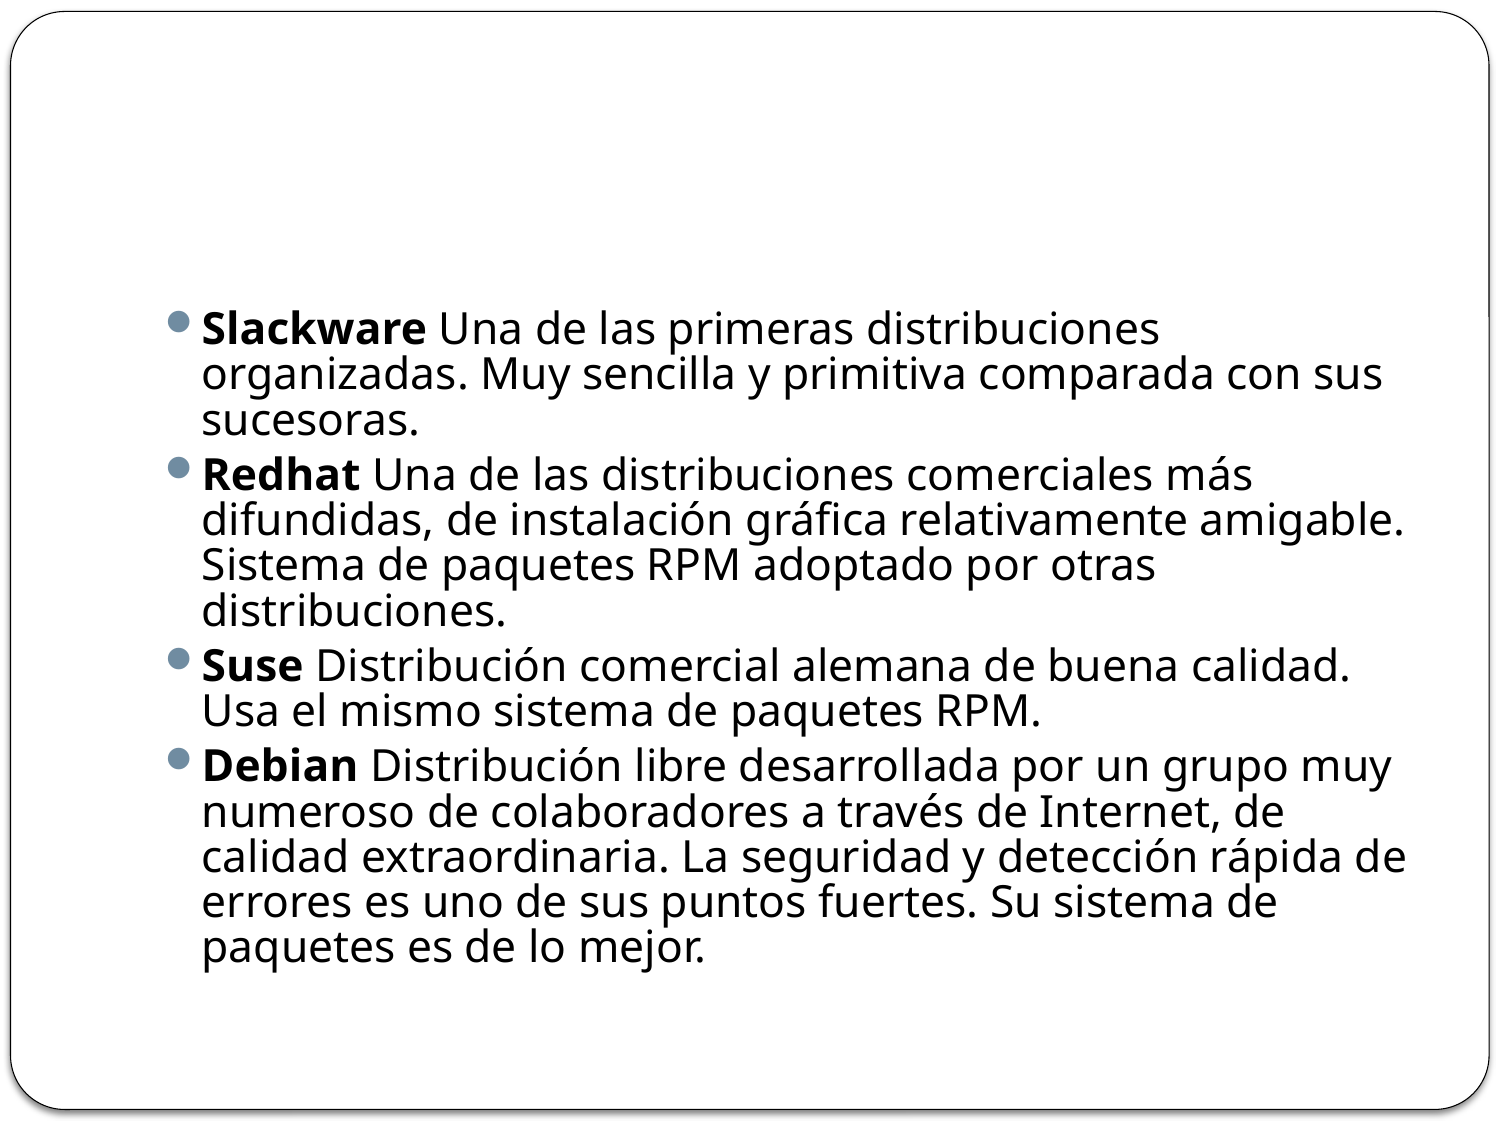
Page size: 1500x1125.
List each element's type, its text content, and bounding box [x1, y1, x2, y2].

list Slackware Una de las primeras distribuciones organizadas. Muy sencilla y primitiva comparada con sus sucesoras. Redhat Una de las distribuciones comerciales más difundidas, de instalación gráfica relativamente amigable. Sistema de paquetes RPM adoptado por otras distribuciones. Suse Distribución comercial alemana de buena calidad. Usa el mismo sistema de paquetes RPM. Debian Distribución libre desarrollada por un grupo muy numeroso de colaboradores a través de Internet, de calidad extraordinaria. La seguridad y detección rápida de errores es uno de sus puntos fuertes. Su sistema de paquetes es de lo mejor. [150, 237, 1425, 988]
